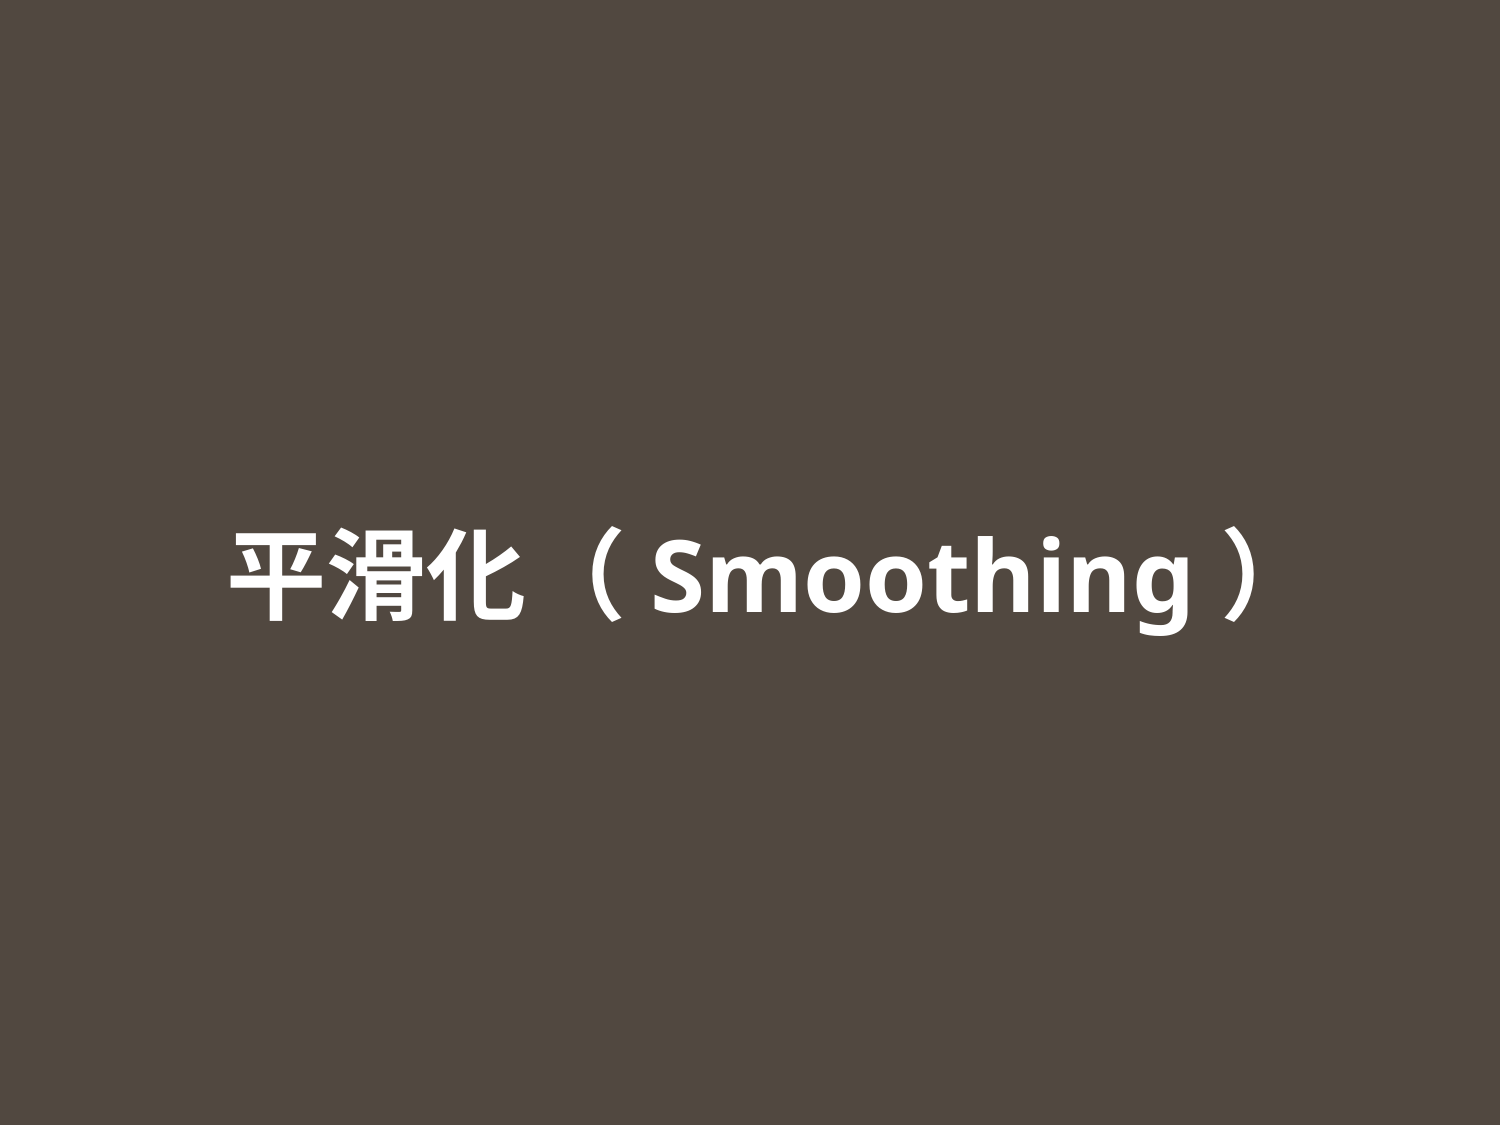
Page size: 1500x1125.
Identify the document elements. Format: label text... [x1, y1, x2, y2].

title 平滑化（Smoothing） [69, 498, 1431, 663]
